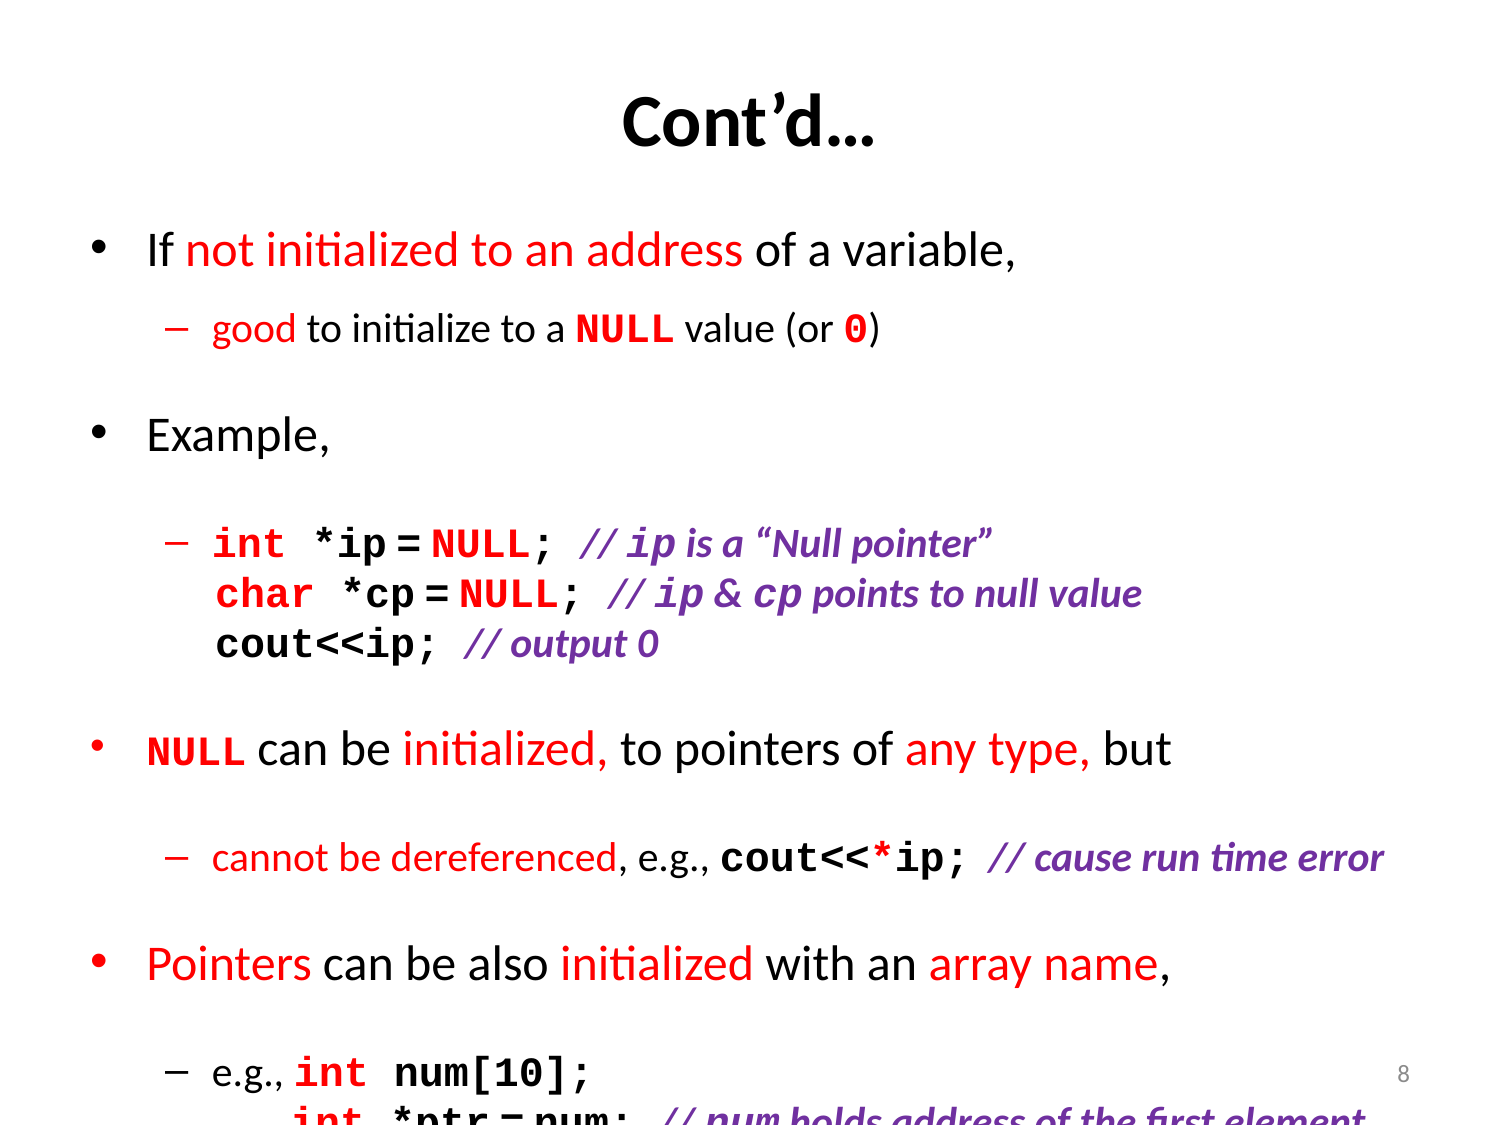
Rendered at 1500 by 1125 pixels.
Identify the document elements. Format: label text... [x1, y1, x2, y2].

slide_number 8 [1074, 1042, 1425, 1103]
title Cont’d… [75, 22, 1425, 208]
list If not initialized to an address of a variable, good to initialize to a NULL value (or 0) Example, int *ip = NULL; // ip is a “Null pointer” char *cp = NULL; // ip & cp points to null value cout<<ip; // output 0 NULL can be initialized, to pointers of any type, but cannot be dereferenced, e.g., cout<<*ip; // cause run time error Pointers can be also initialized with an array name, e.g., int num[10]; int *ptr = num; // num holds address of the first element [75, 208, 1425, 1071]
